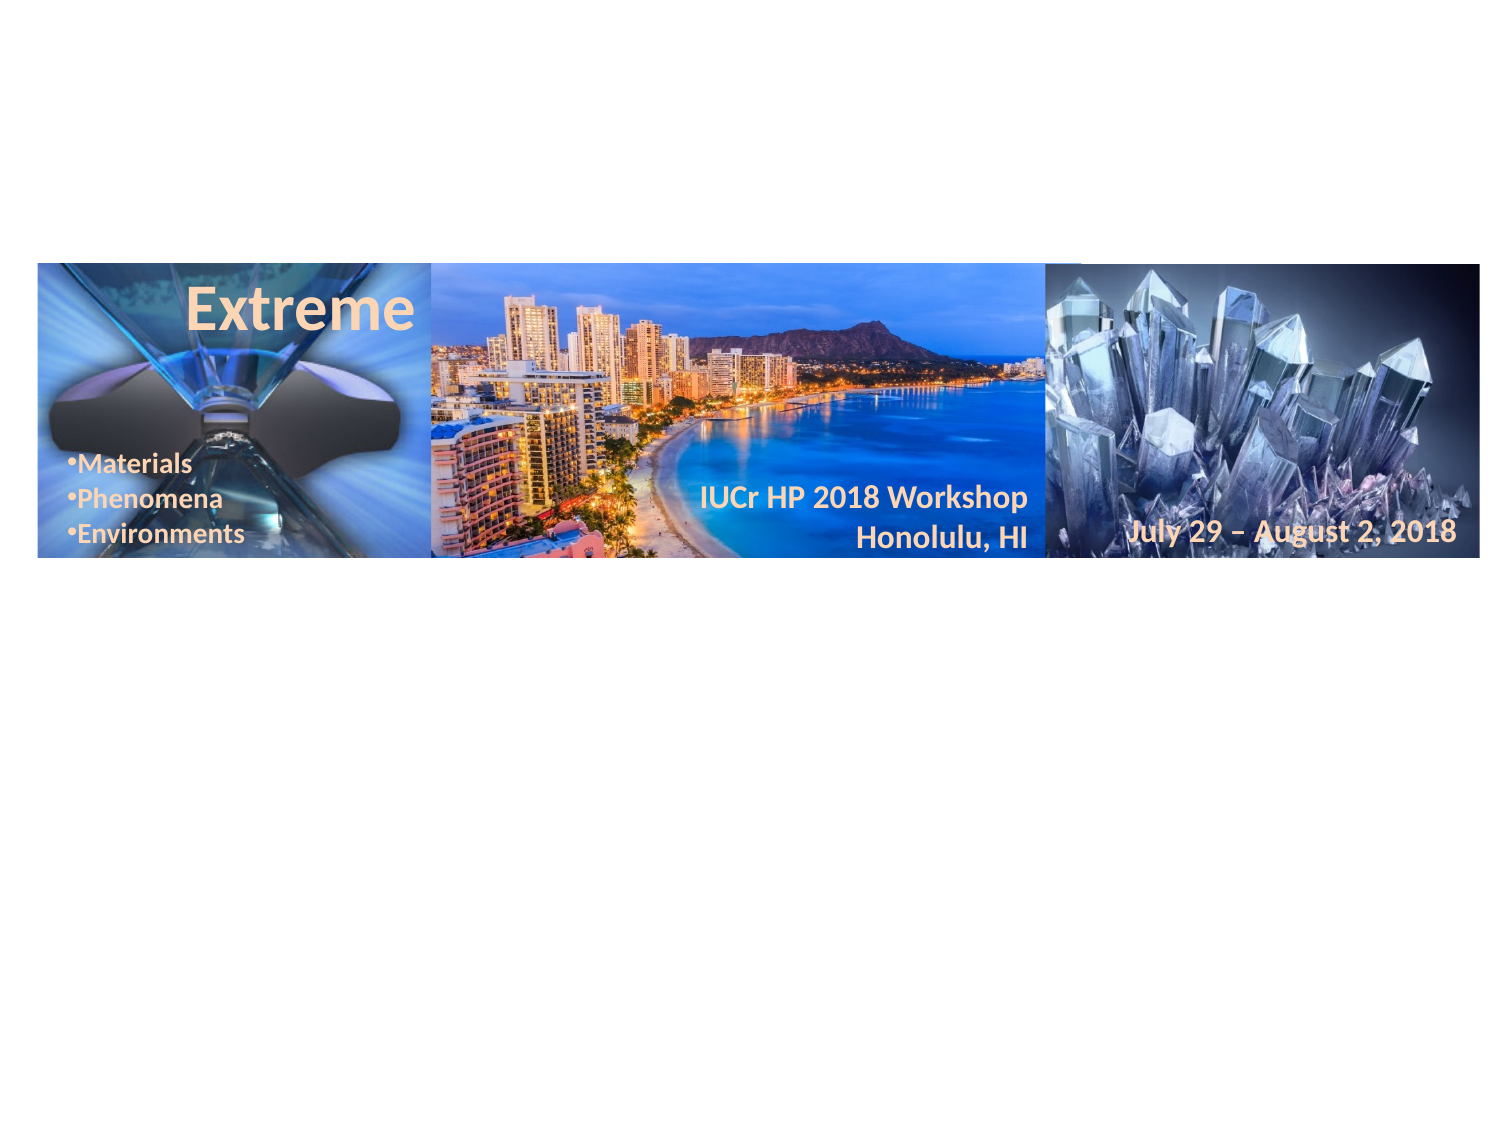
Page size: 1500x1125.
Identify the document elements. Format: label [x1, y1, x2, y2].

text_box [37, 256, 1480, 565]
